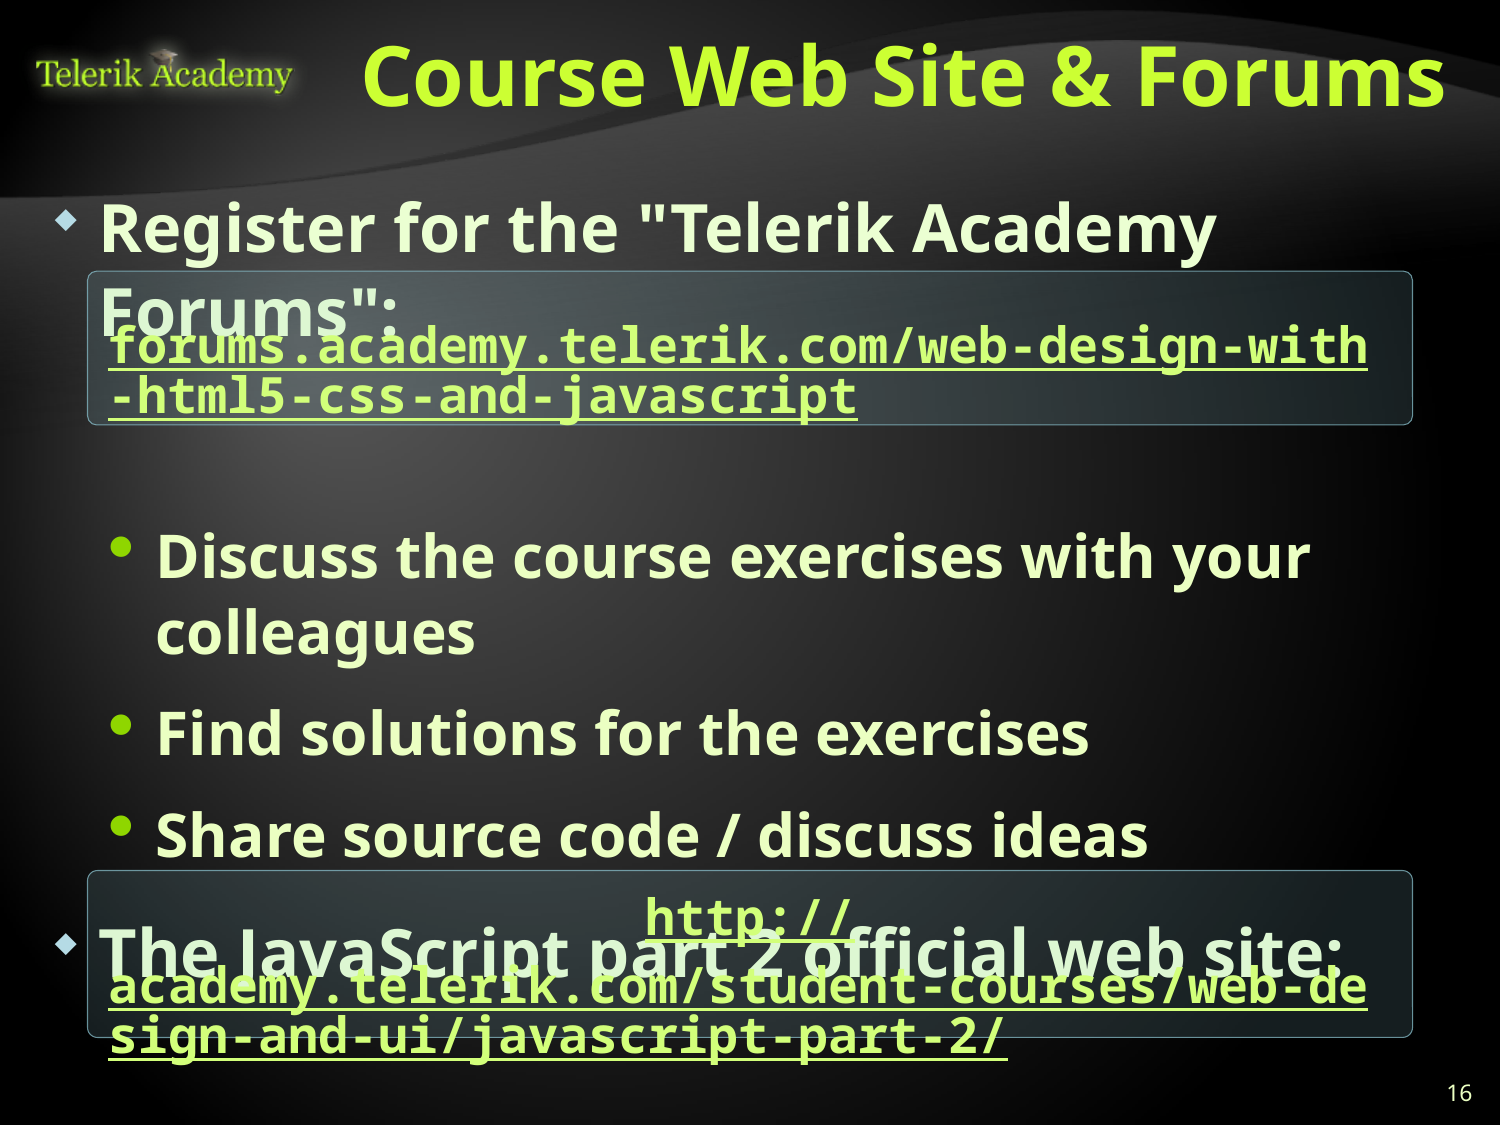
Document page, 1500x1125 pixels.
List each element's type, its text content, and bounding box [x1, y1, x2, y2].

title Course Web Site & Forums [300, 12, 1463, 150]
text_box forums.academy.telerik.com/web-design-with-html5-css-and-javascript [87, 271, 1413, 425]
picture [0, 0, 1500, 1125]
slide_number 16 [1412, 1074, 1488, 1113]
text_box http://academy.telerik.com/student-courses/web-design-and-ui/javascript-part-2/ [87, 870, 1413, 1038]
list Register for the "Telerik Academy Forums": Discuss the course exercises with your colleagues Find solutions for the exercises Share source code / discuss ideas The JavaScript part 2 official web site: [37, 174, 1463, 1088]
